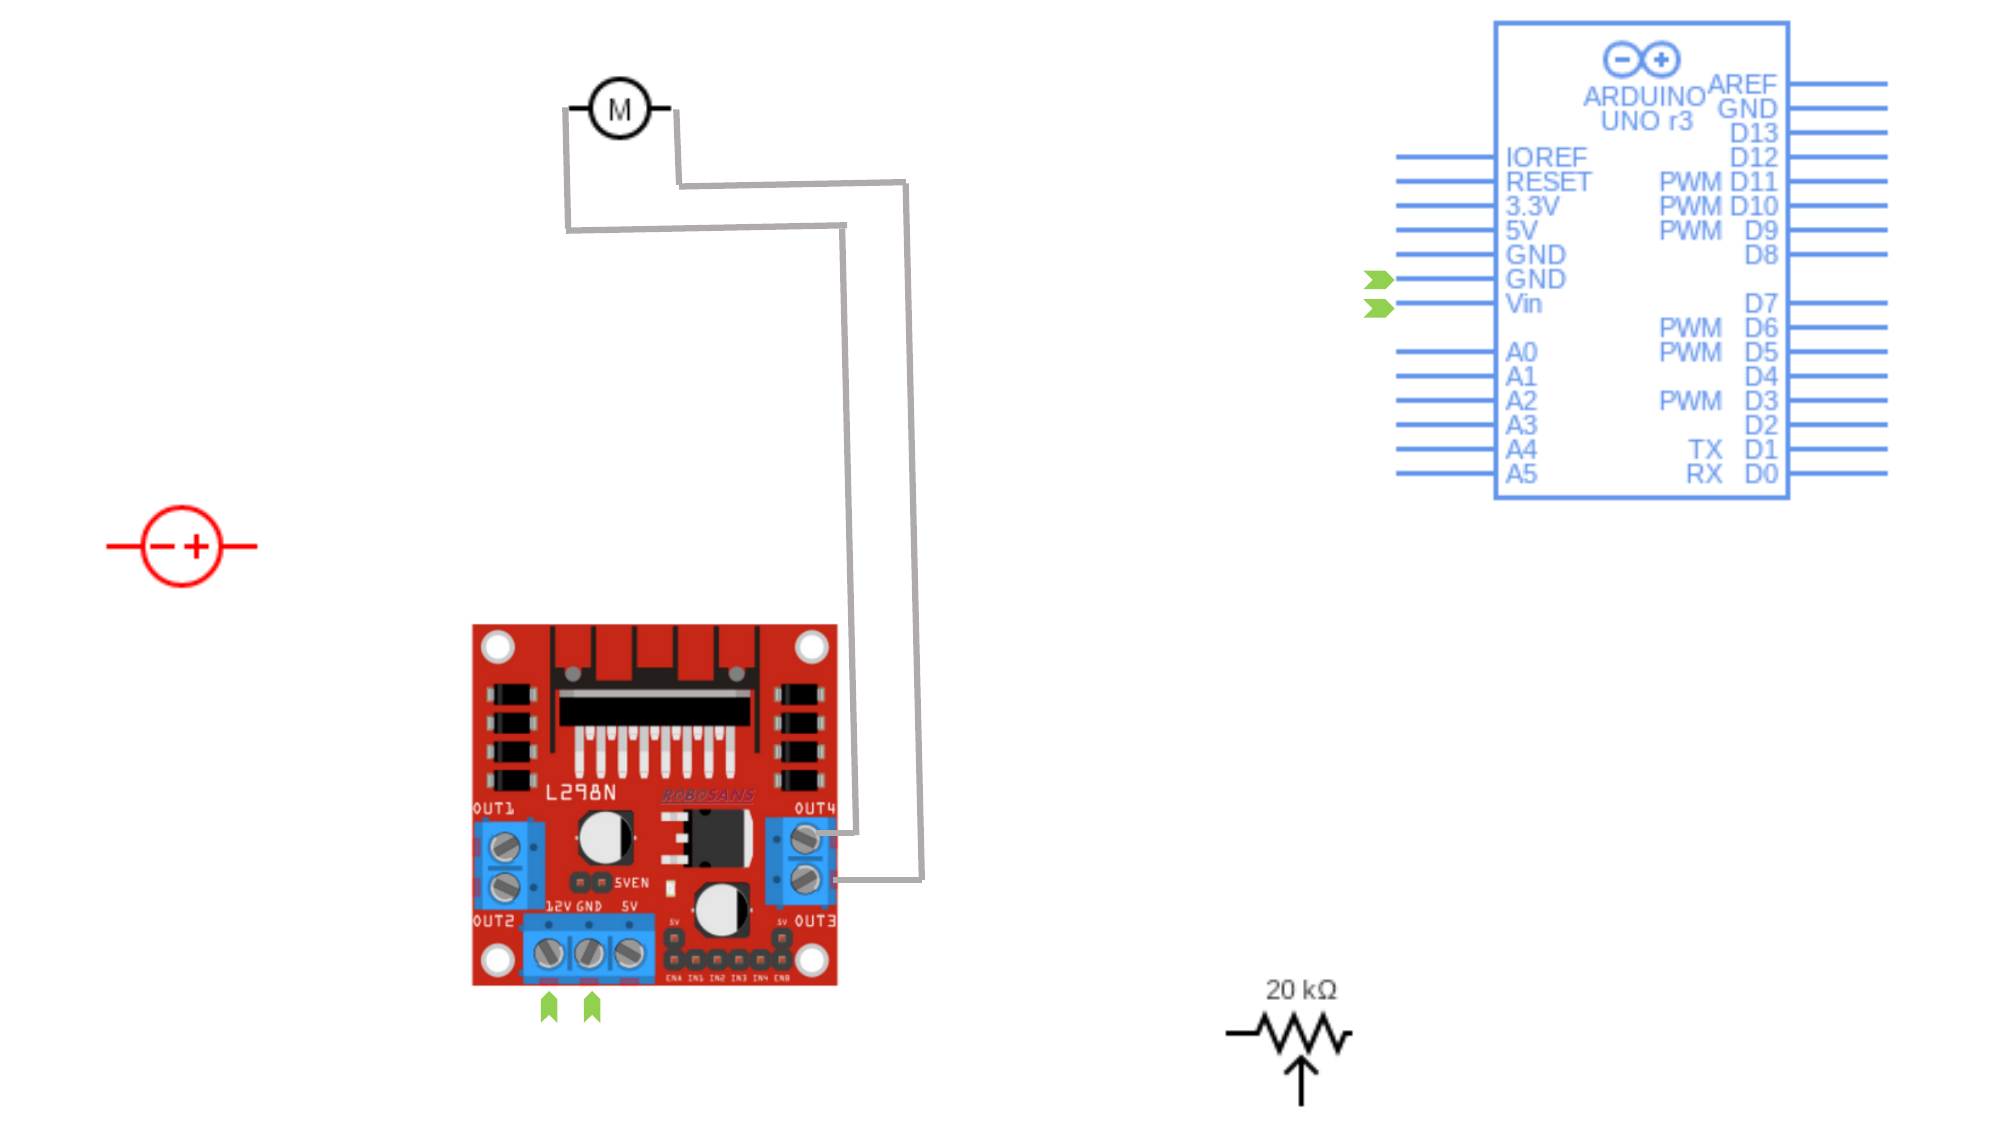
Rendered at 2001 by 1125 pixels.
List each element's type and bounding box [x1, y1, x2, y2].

text_box [842, 228, 857, 836]
text_box [565, 107, 569, 229]
picture [60, 7, 1959, 1117]
text_box [679, 182, 906, 187]
text_box [905, 183, 922, 879]
text_box [676, 109, 680, 185]
text_box [566, 225, 848, 231]
